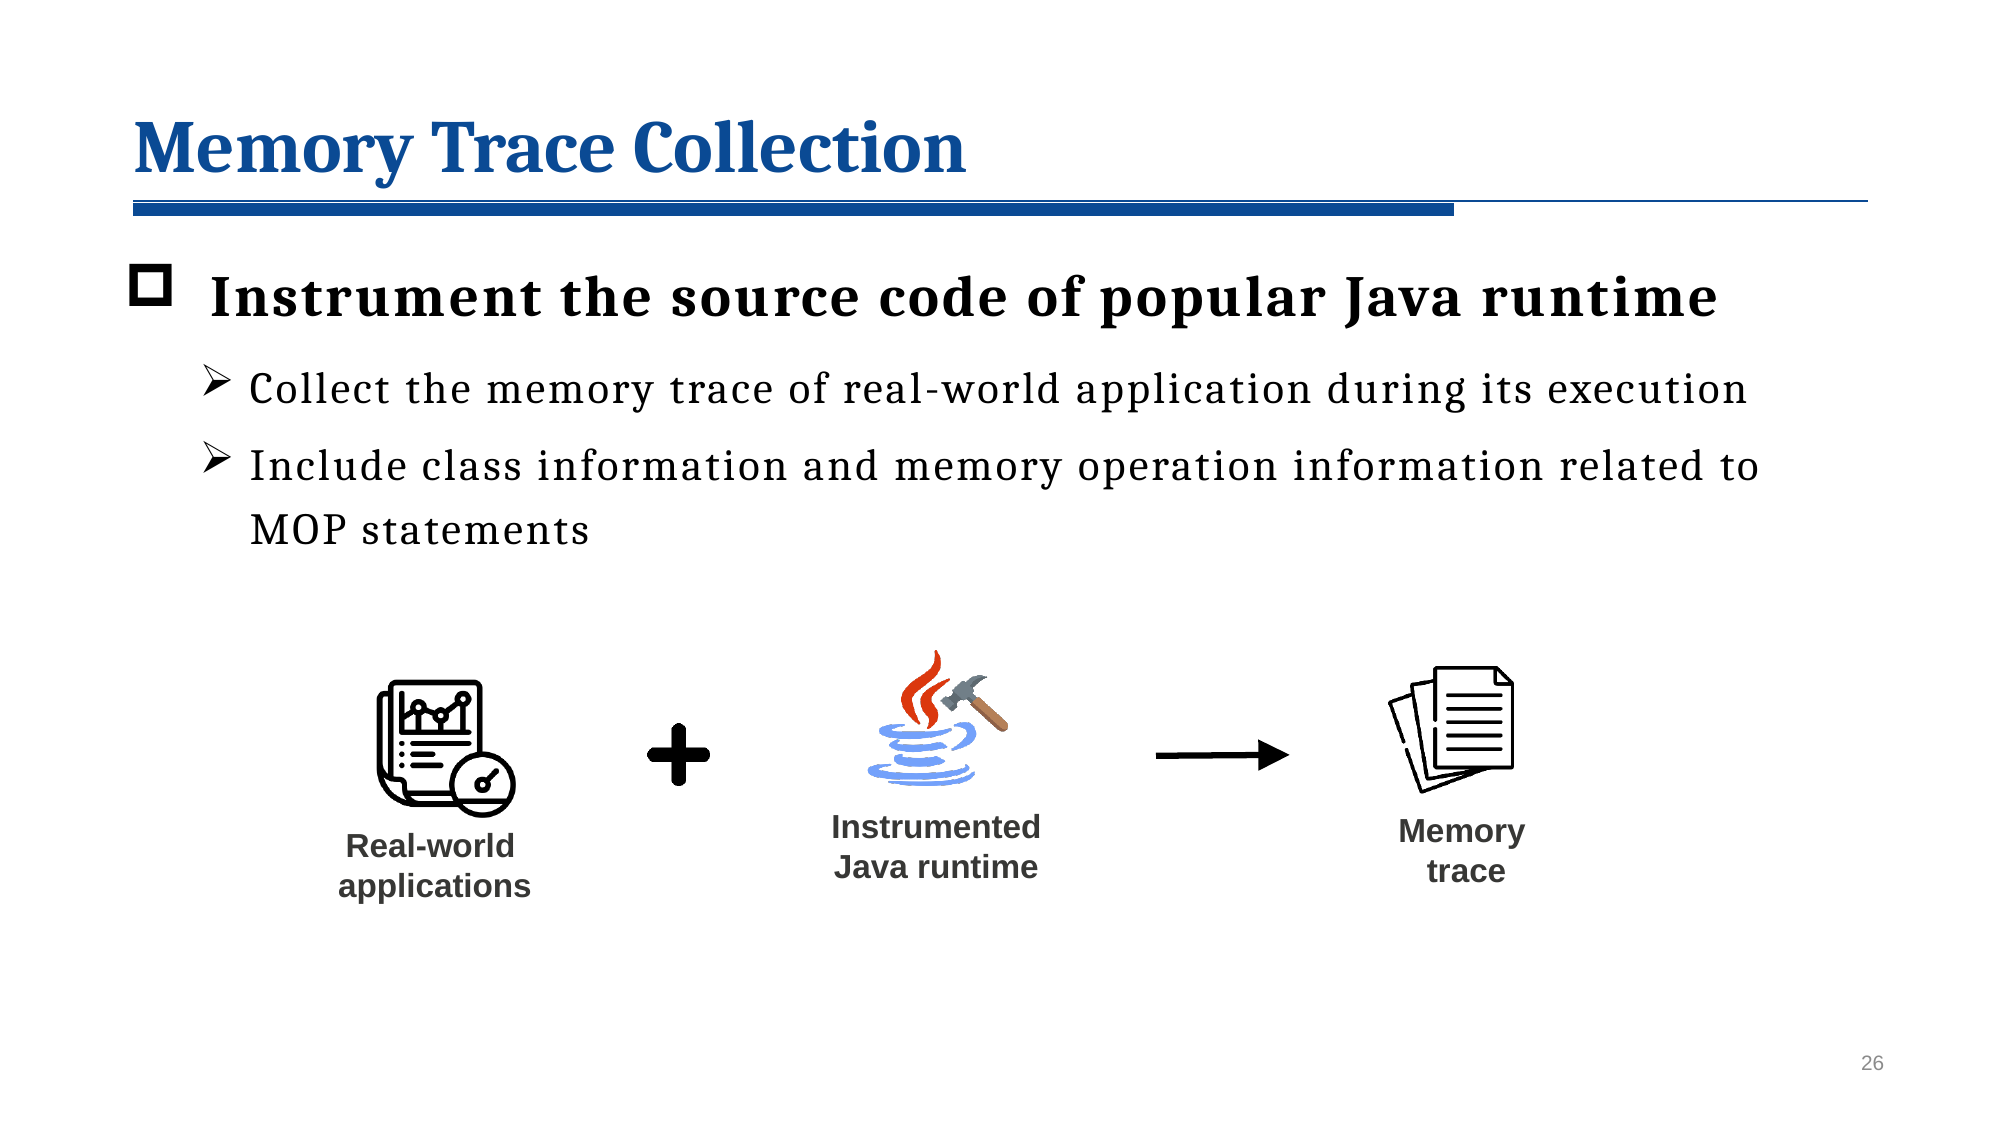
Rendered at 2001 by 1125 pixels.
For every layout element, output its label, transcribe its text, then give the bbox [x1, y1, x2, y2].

text_box Memory Trace Collection [133, 96, 1890, 188]
slide_number 26 [1456, 1035, 1900, 1088]
list Instrument the source code of popular Java runtime Collect the memory trace of real-world application during its execution Include class information and memory operation information related to MOP statements [109, 228, 1891, 1040]
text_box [811, 650, 1062, 894]
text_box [316, 660, 553, 913]
text_box 2 [117, 86, 248, 197]
picture [647, 723, 710, 786]
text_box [1339, 665, 1594, 938]
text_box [133, 201, 1868, 210]
